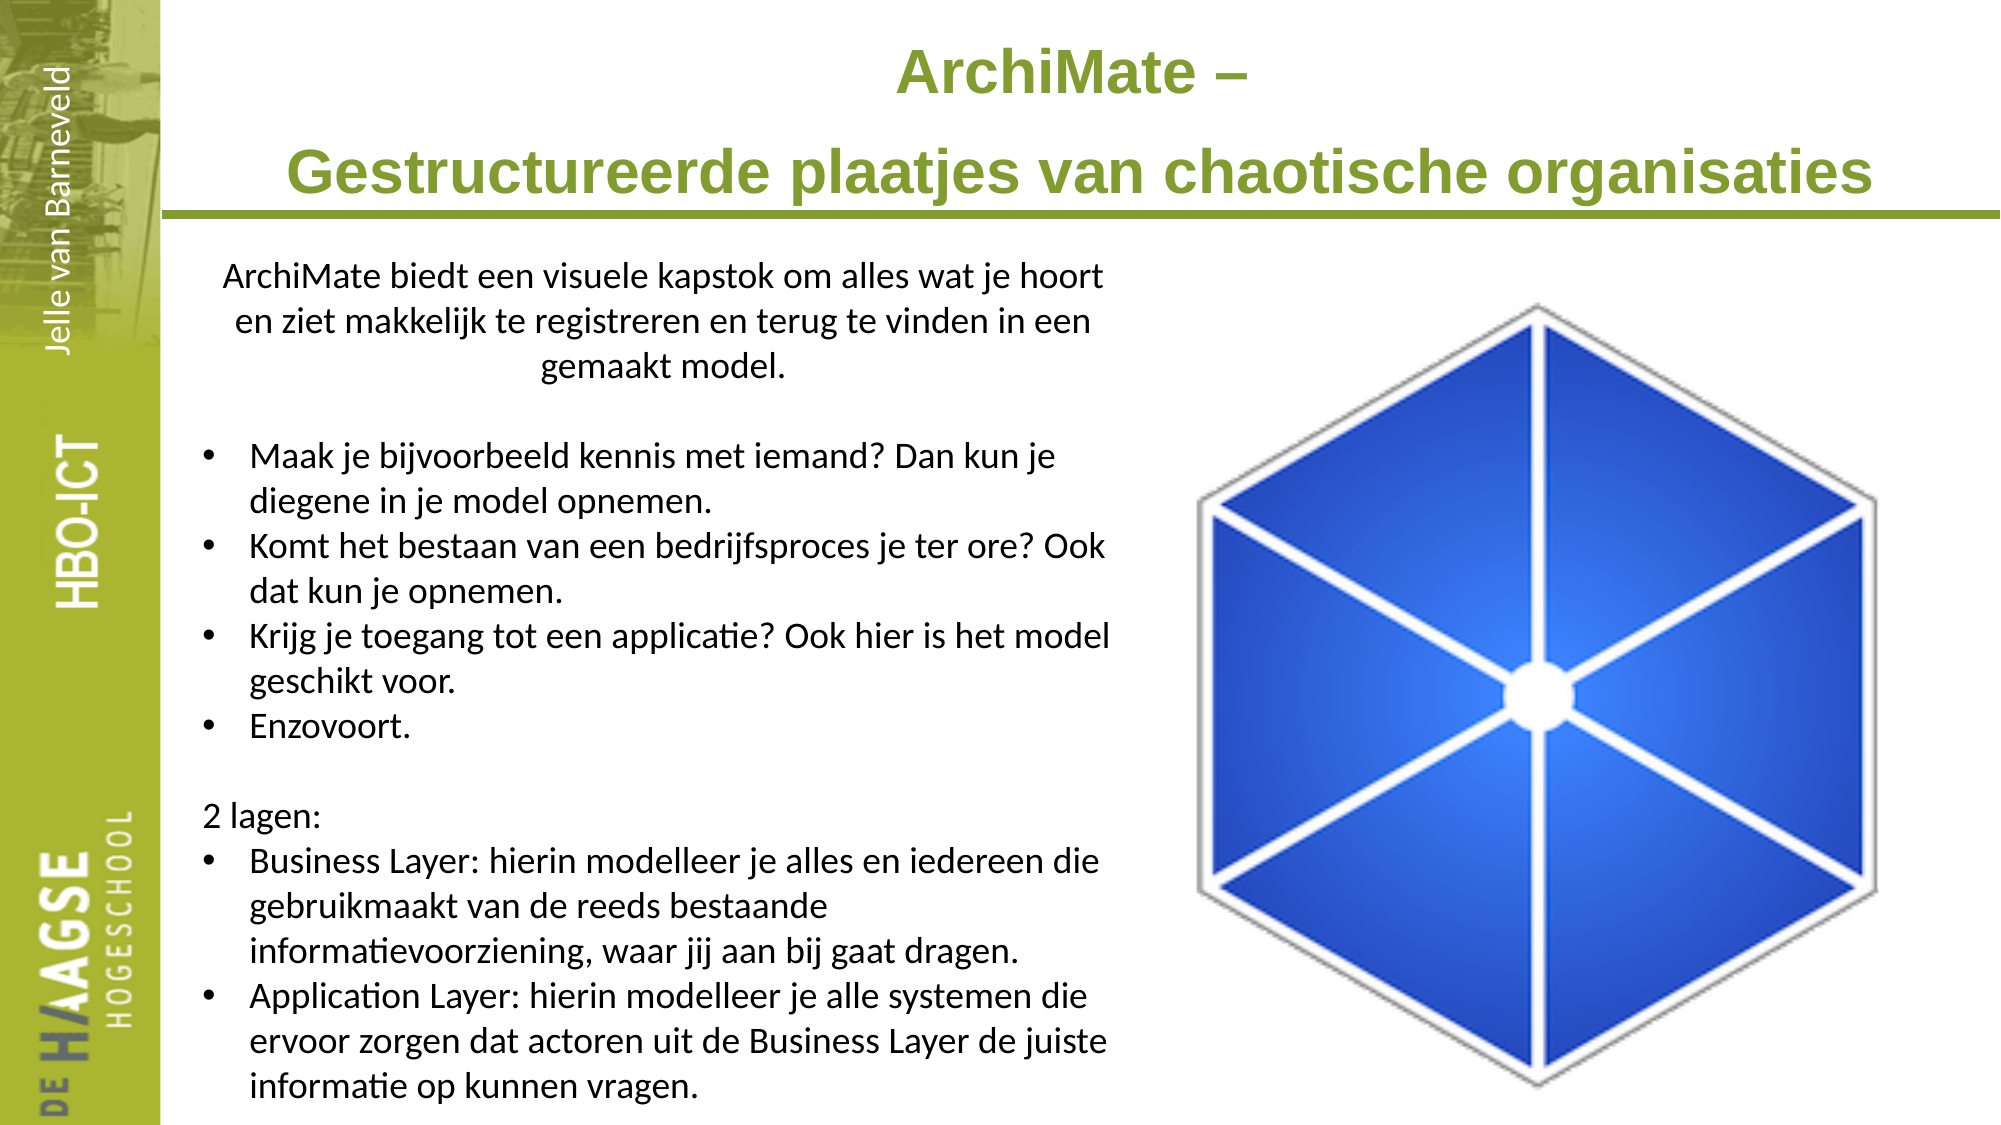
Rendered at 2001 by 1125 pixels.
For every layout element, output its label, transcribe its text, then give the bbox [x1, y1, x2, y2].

text_box ArchiMate – Gestructureerde plaatjes van chaotische organisaties [162, 0, 2000, 210]
picture [0, 0, 161, 1125]
text_box ArchiMate biedt een visuele kapstok om alles wat je hoort en ziet makkelijk te registreren en terug te vinden in een gemaakt model. Maak je bijvoorbeeld kennis met iemand? Dan kun je diegene in je model opnemen. Komt het bestaan van een bedrijfsproces je ter ore? Ook dat kun je opnemen. Krijg je toegang tot een applicatie? Ook hier is het model geschikt voor. Enzovoort. 2 lagen: Business Layer: hierin modelleer je alles en iedereen die gebruikmaakt van de reeds bestaande informatievoorziening, waar jij aan bij gaat dragen. Application Layer: hierin modelleer je alle systemen die ervoor zorgen dat actoren uit de Business Layer de juiste informatie op kunnen vragen. [187, 244, 1140, 1114]
text_box Jelle van Barneveld [24, 11, 85, 372]
picture [1139, 298, 1938, 1097]
